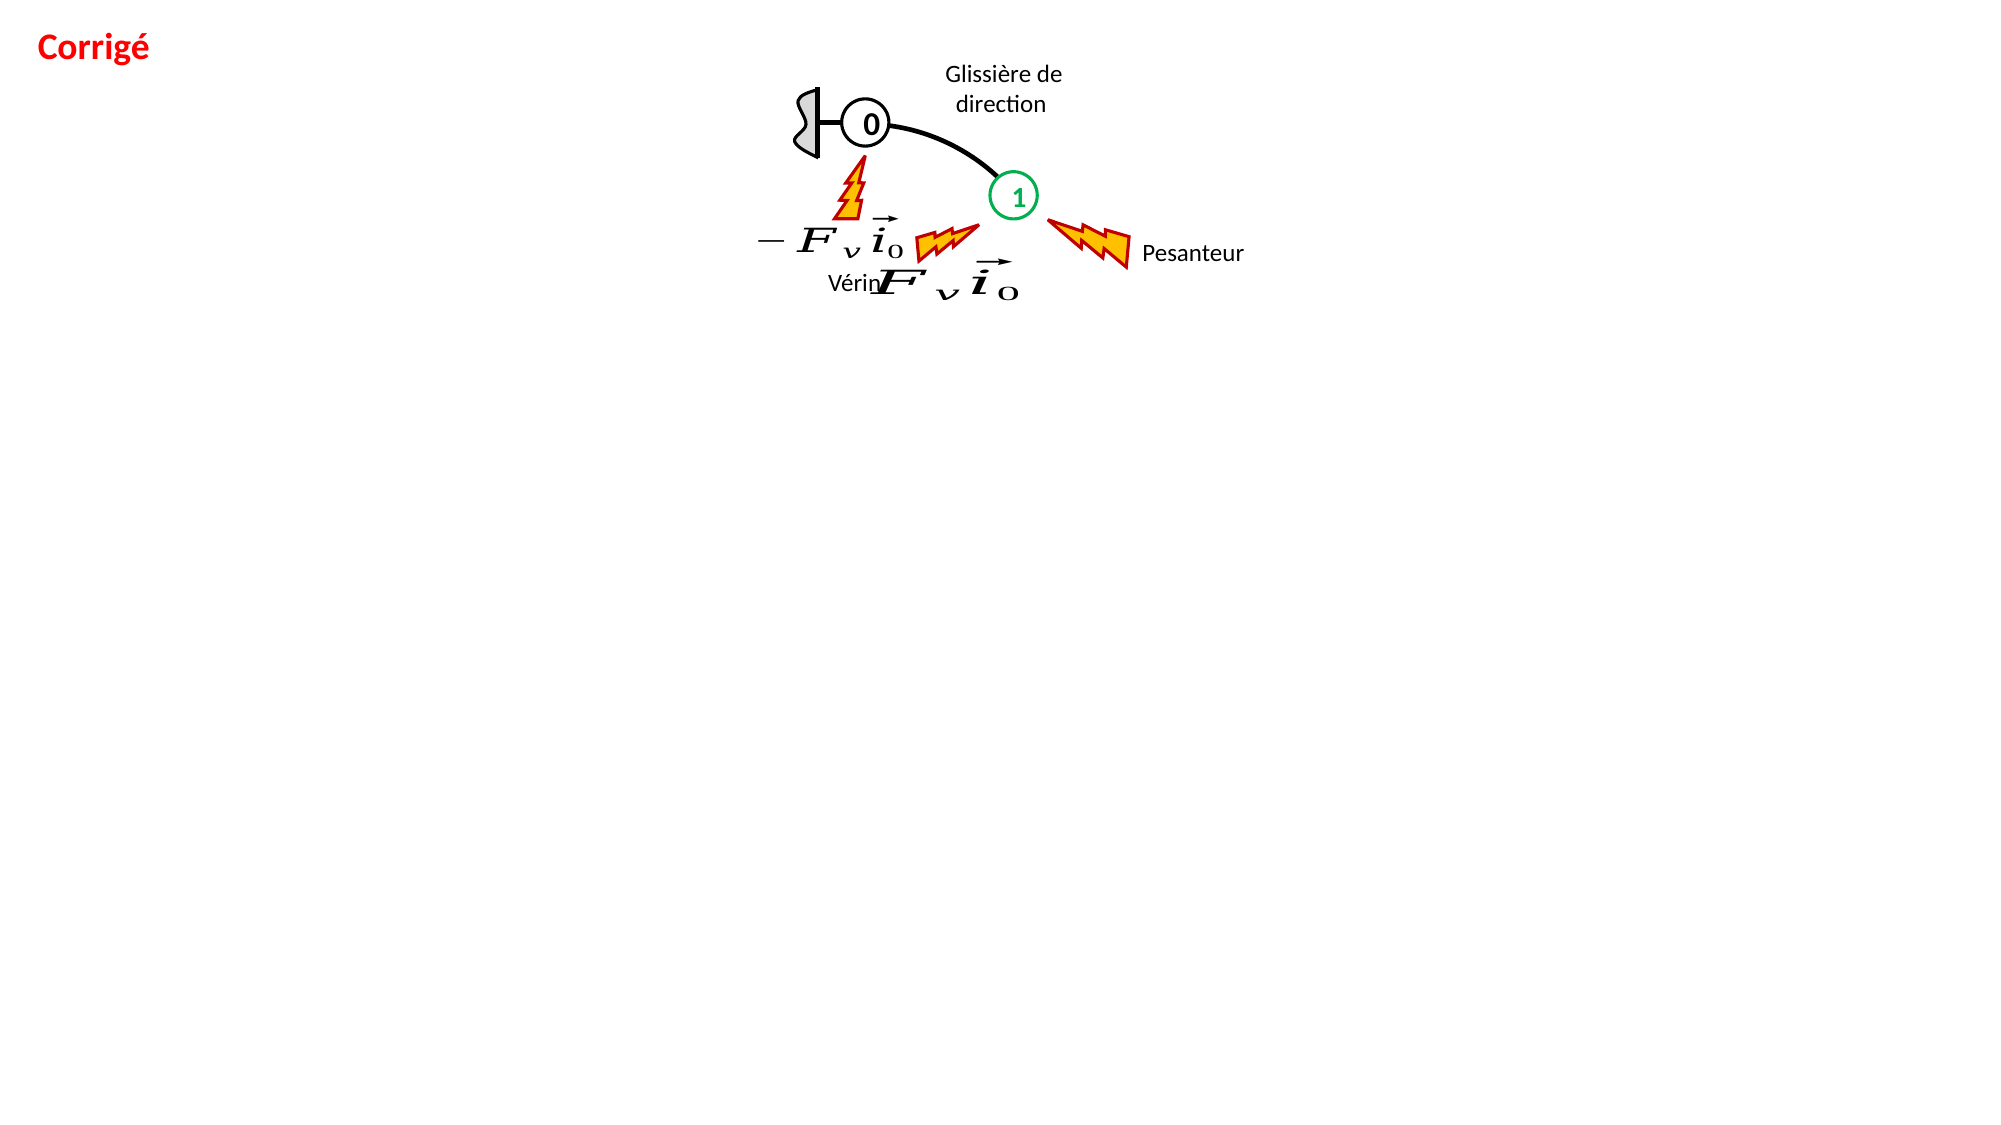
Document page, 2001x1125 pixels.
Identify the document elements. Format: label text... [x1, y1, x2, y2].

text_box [647, 105, 1079, 499]
text_box Pesanteur [1128, 236, 1259, 267]
text_box Corrigé [23, 14, 258, 74]
text_box [1079, 223, 1131, 270]
